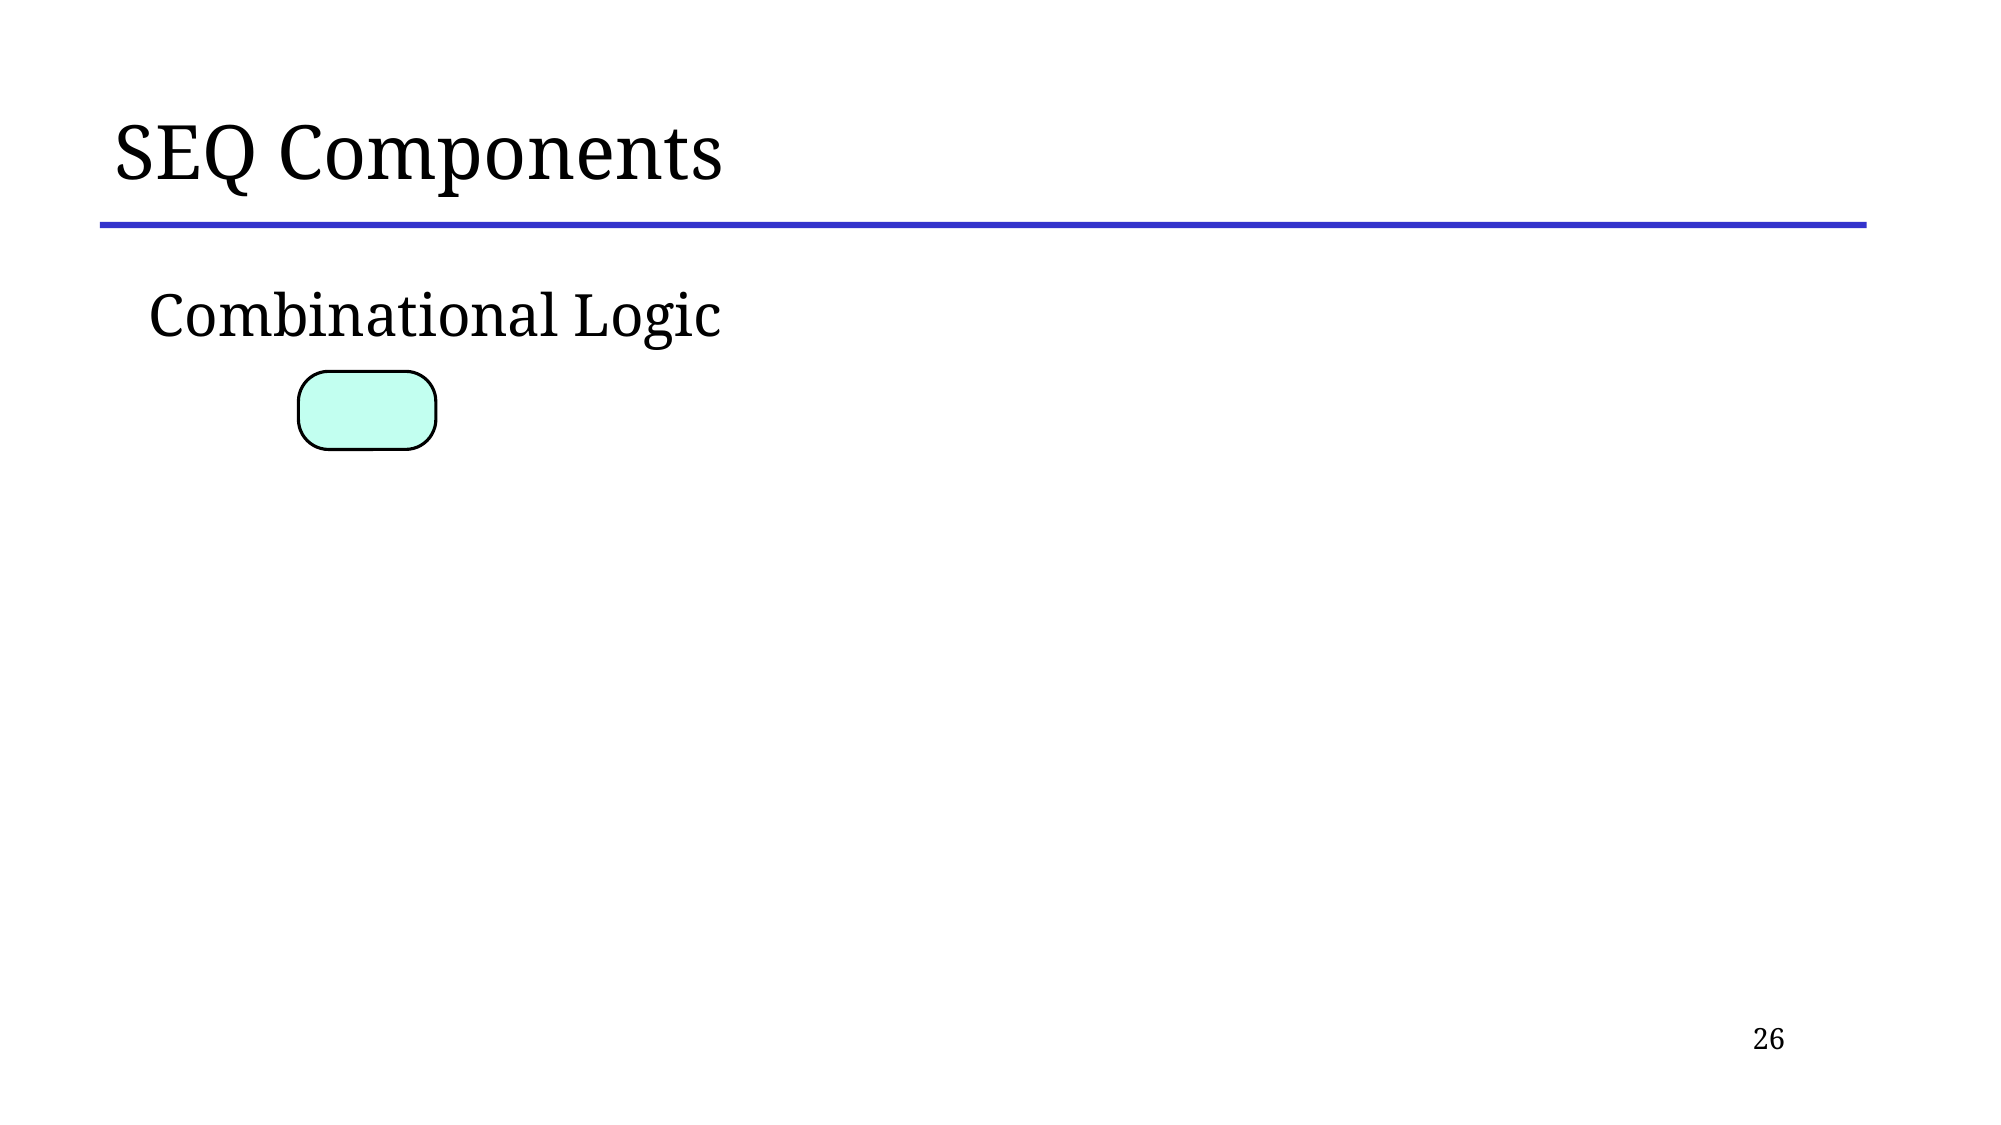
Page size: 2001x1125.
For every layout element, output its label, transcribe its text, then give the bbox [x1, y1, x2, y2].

text_box Combinational Logic [112, 278, 760, 356]
text_box [298, 371, 436, 450]
title SEQ Components [99, 75, 1867, 225]
slide_number 26 [1516, 1012, 1801, 1088]
